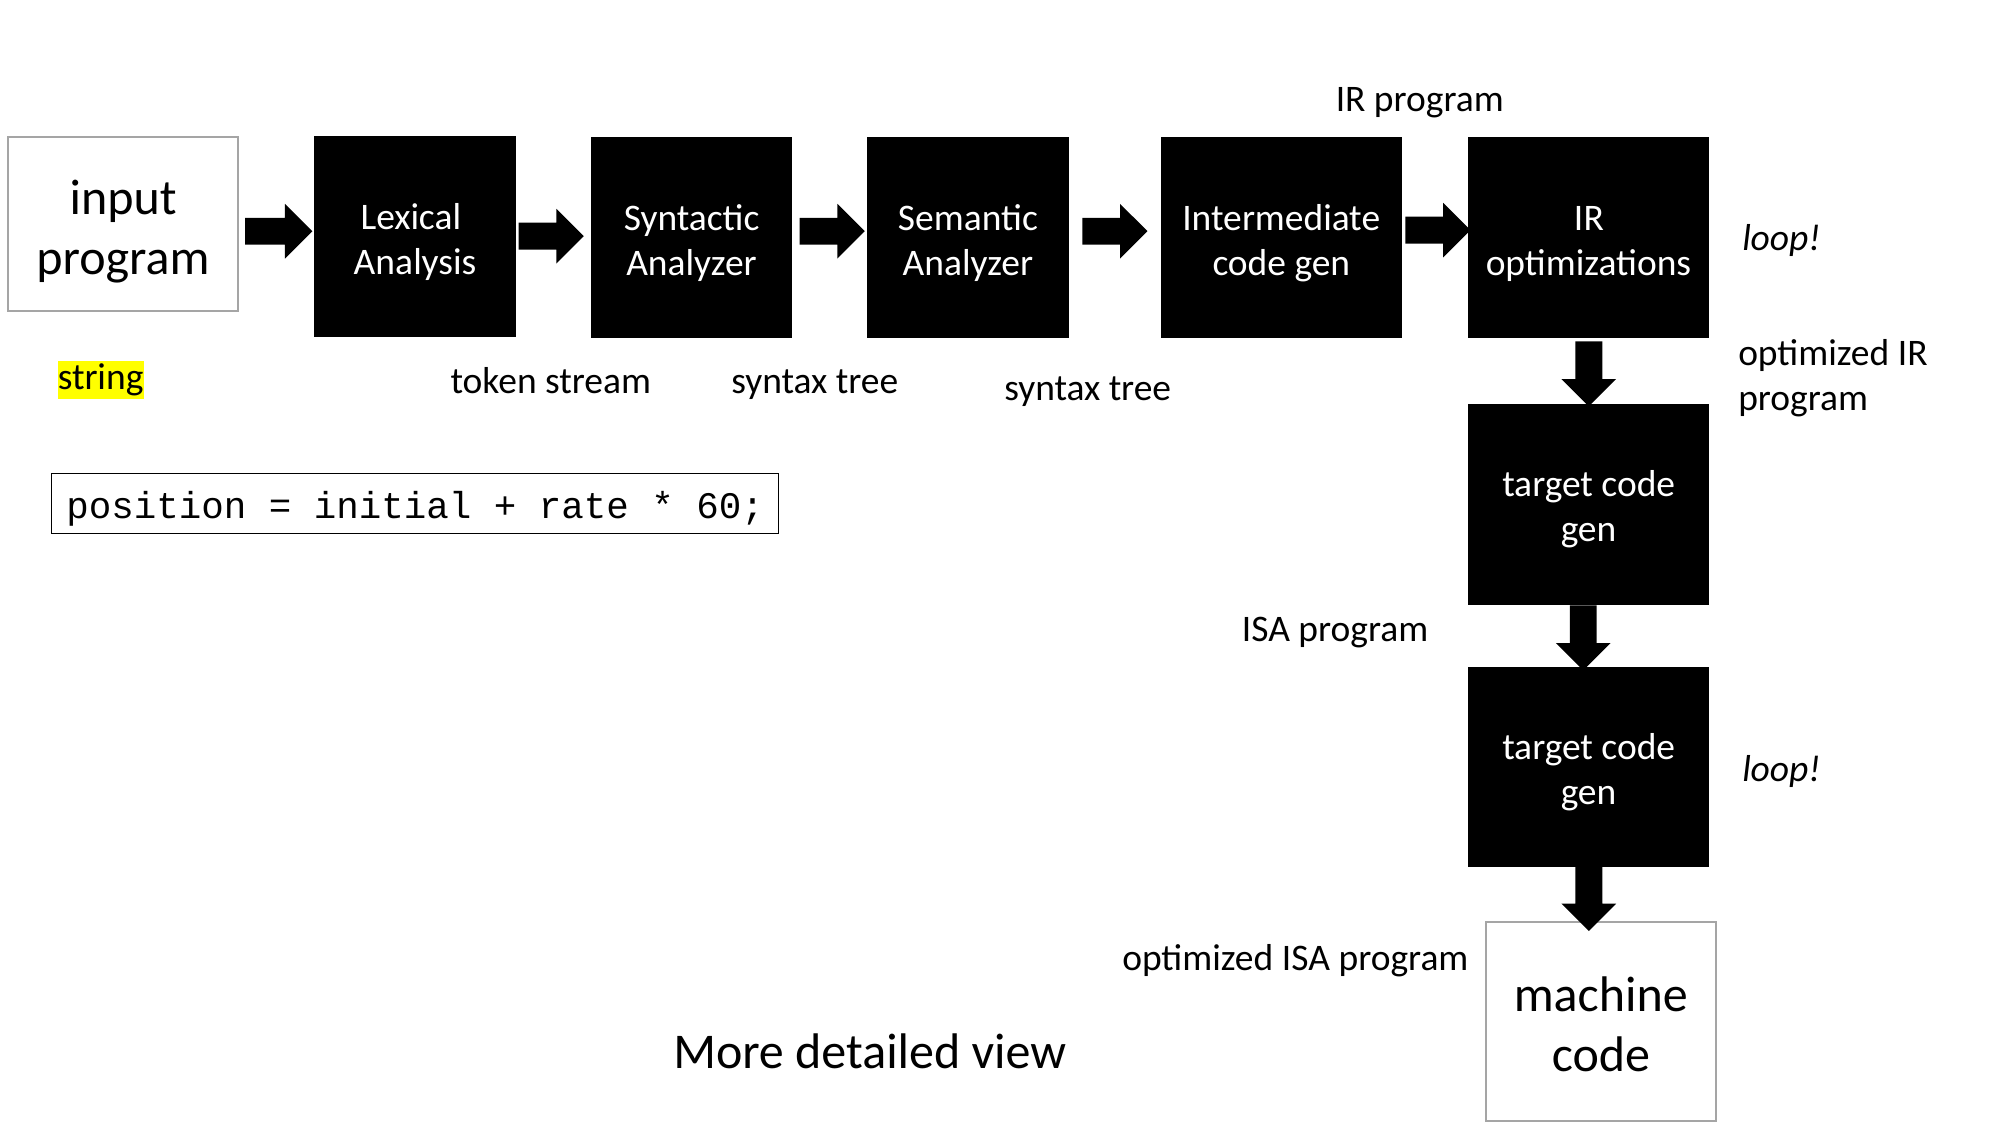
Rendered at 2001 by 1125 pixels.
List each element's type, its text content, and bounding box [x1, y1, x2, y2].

text_box input program [7, 136, 239, 312]
text_box syntax tree [989, 355, 1187, 416]
text_box [1561, 341, 1617, 407]
text_box [1561, 865, 1617, 932]
text_box machine code [1485, 921, 1717, 1122]
text_box optimized IR program [1723, 320, 1952, 426]
text_box [1405, 202, 1471, 258]
text_box IR program [1321, 66, 1520, 127]
text_box IR optimizations [1468, 137, 1709, 338]
text_box ISA program [1227, 596, 1444, 657]
text_box loop! [1727, 205, 1836, 266]
text_box target code gen [1468, 667, 1709, 867]
text_box [518, 208, 584, 264]
text_box [245, 203, 313, 259]
text_box loop! [1727, 736, 1836, 797]
text_box [1082, 203, 1148, 259]
text_box Lexical Analysis [314, 136, 516, 337]
text_box syntax tree [716, 348, 914, 408]
text_box target code gen [1468, 404, 1709, 605]
text_box [799, 203, 865, 259]
text_box Intermediate code gen [1161, 137, 1402, 338]
text_box Syntactic Analyzer [591, 137, 792, 338]
text_box position = initial + rate * 60; [51, 473, 779, 534]
text_box More detailed view [658, 1011, 1082, 1087]
text_box token stream [435, 348, 667, 408]
text_box string [43, 344, 159, 404]
text_box Semantic Analyzer [867, 137, 1069, 338]
text_box [1555, 605, 1611, 671]
text_box optimized ISA program [1107, 925, 1484, 986]
